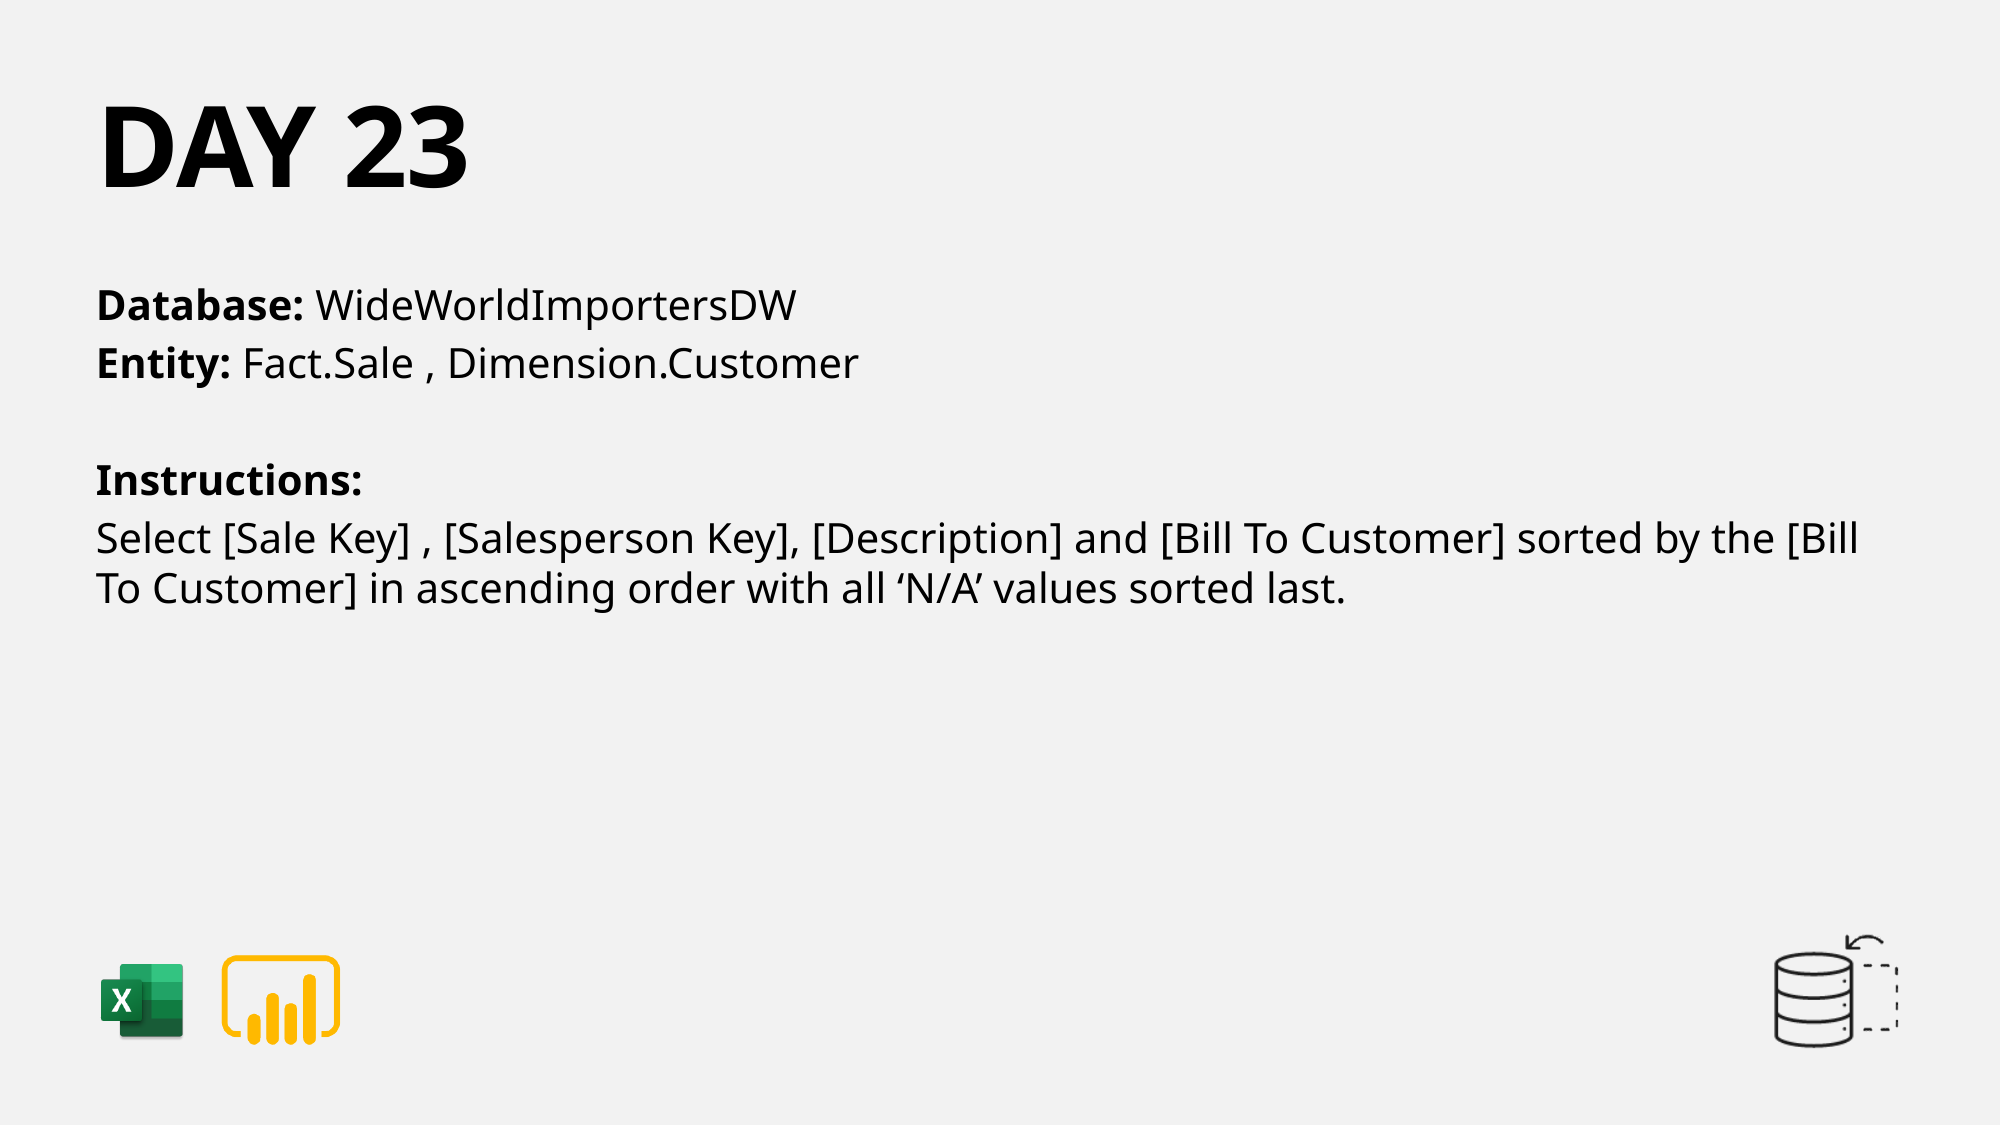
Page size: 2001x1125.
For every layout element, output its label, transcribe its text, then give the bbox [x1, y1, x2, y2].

picture [59, 899, 381, 1101]
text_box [1735, 921, 1904, 1079]
list Database: WideWorldImportersDW Entity: Fact.Sale , Dimension.Customer Instructions: Select [Sale Key] , [Salesperson Key], [Description] and [Bill To Customer] sorted by the [Bill To Customer] in ascending order with all ‘N/A’ values sorted last. [95, 278, 1904, 622]
title DAY 23 [96, 75, 1904, 176]
